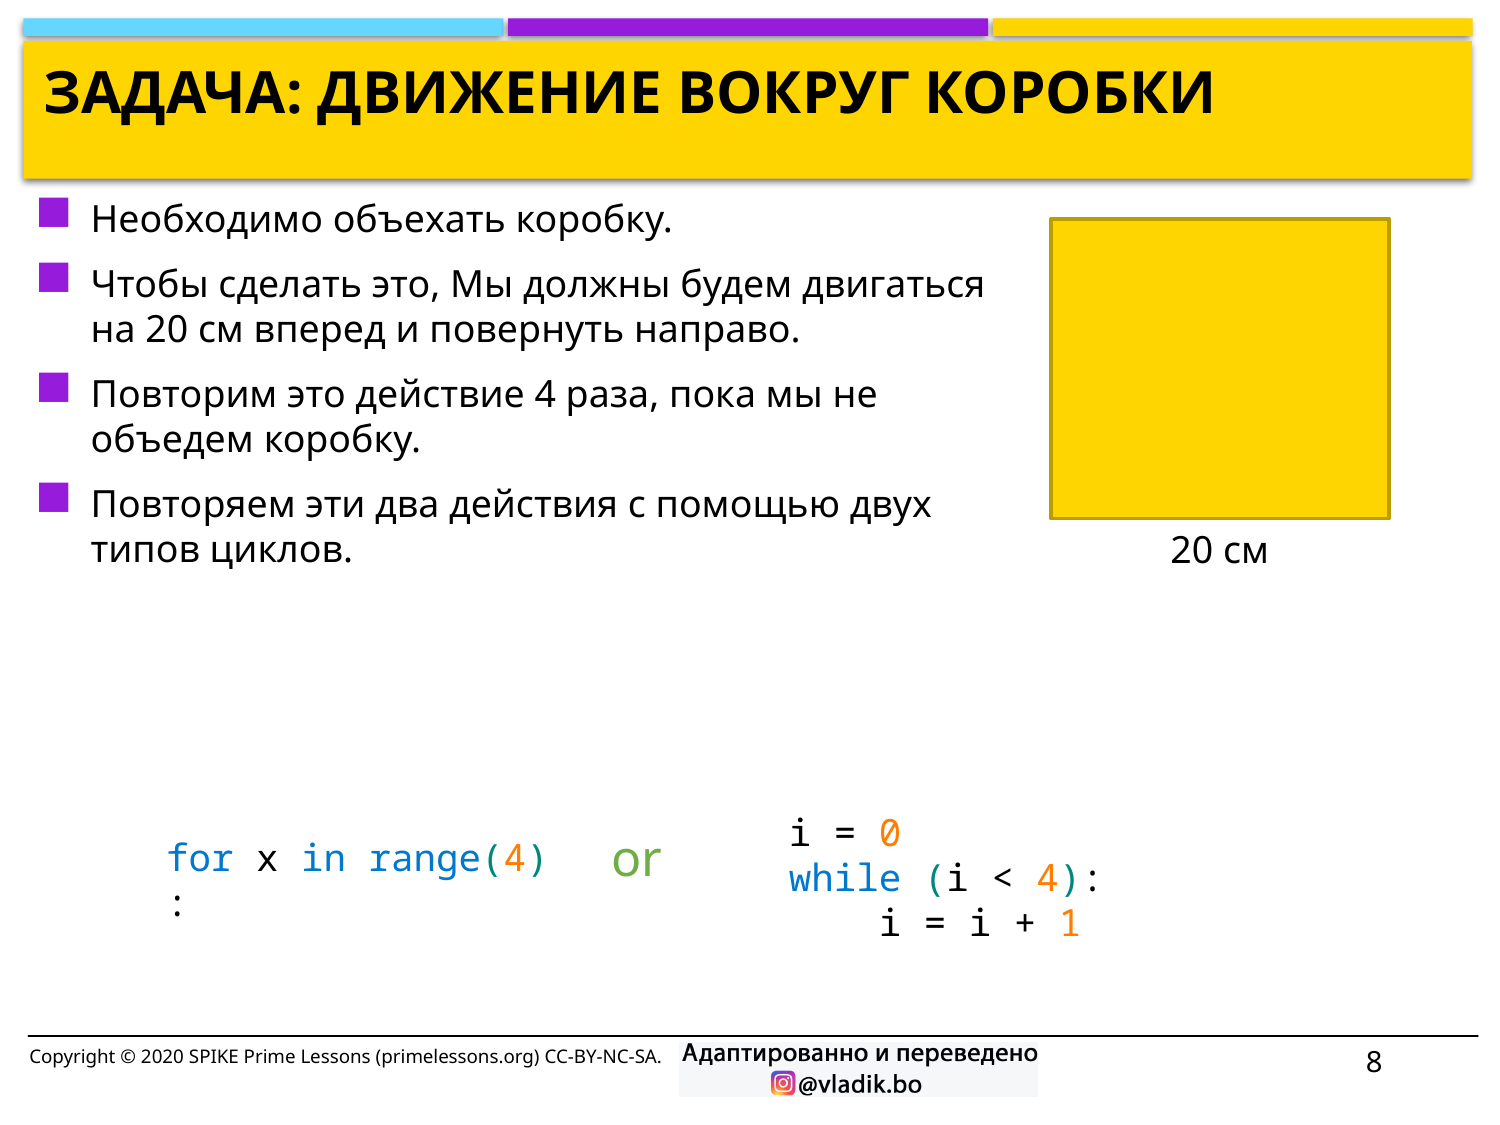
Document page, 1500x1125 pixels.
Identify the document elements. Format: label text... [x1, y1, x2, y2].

text_box 20 см [1155, 518, 1326, 579]
slide_number 8 [1351, 1036, 1478, 1097]
list Необходимо объехать коробку. Чтобы сделать это, Мы должны будем двигаться на 20 см вперед и повернуть направо. Повторим это действие 4 раза, пока мы не объедем коробку. Повторяем эти два действия с помощью двух типов циклов. [25, 187, 1028, 1021]
title ЗАДАЧА: ДВИЖЕНИЕ Вокруг коробки [28, 48, 1464, 172]
text_box [1049, 217, 1391, 520]
text_box i = 0 while (i < 4): i = i + 1 [774, 801, 1131, 952]
picture [679, 1042, 1039, 1098]
text_box for x in range(4): [151, 826, 577, 932]
text_box or [596, 819, 677, 894]
footer Copyright © 2020 SPIKE Prime Lessons (primelessons.org) CC-BY-NC-SA. [14, 1036, 1156, 1097]
